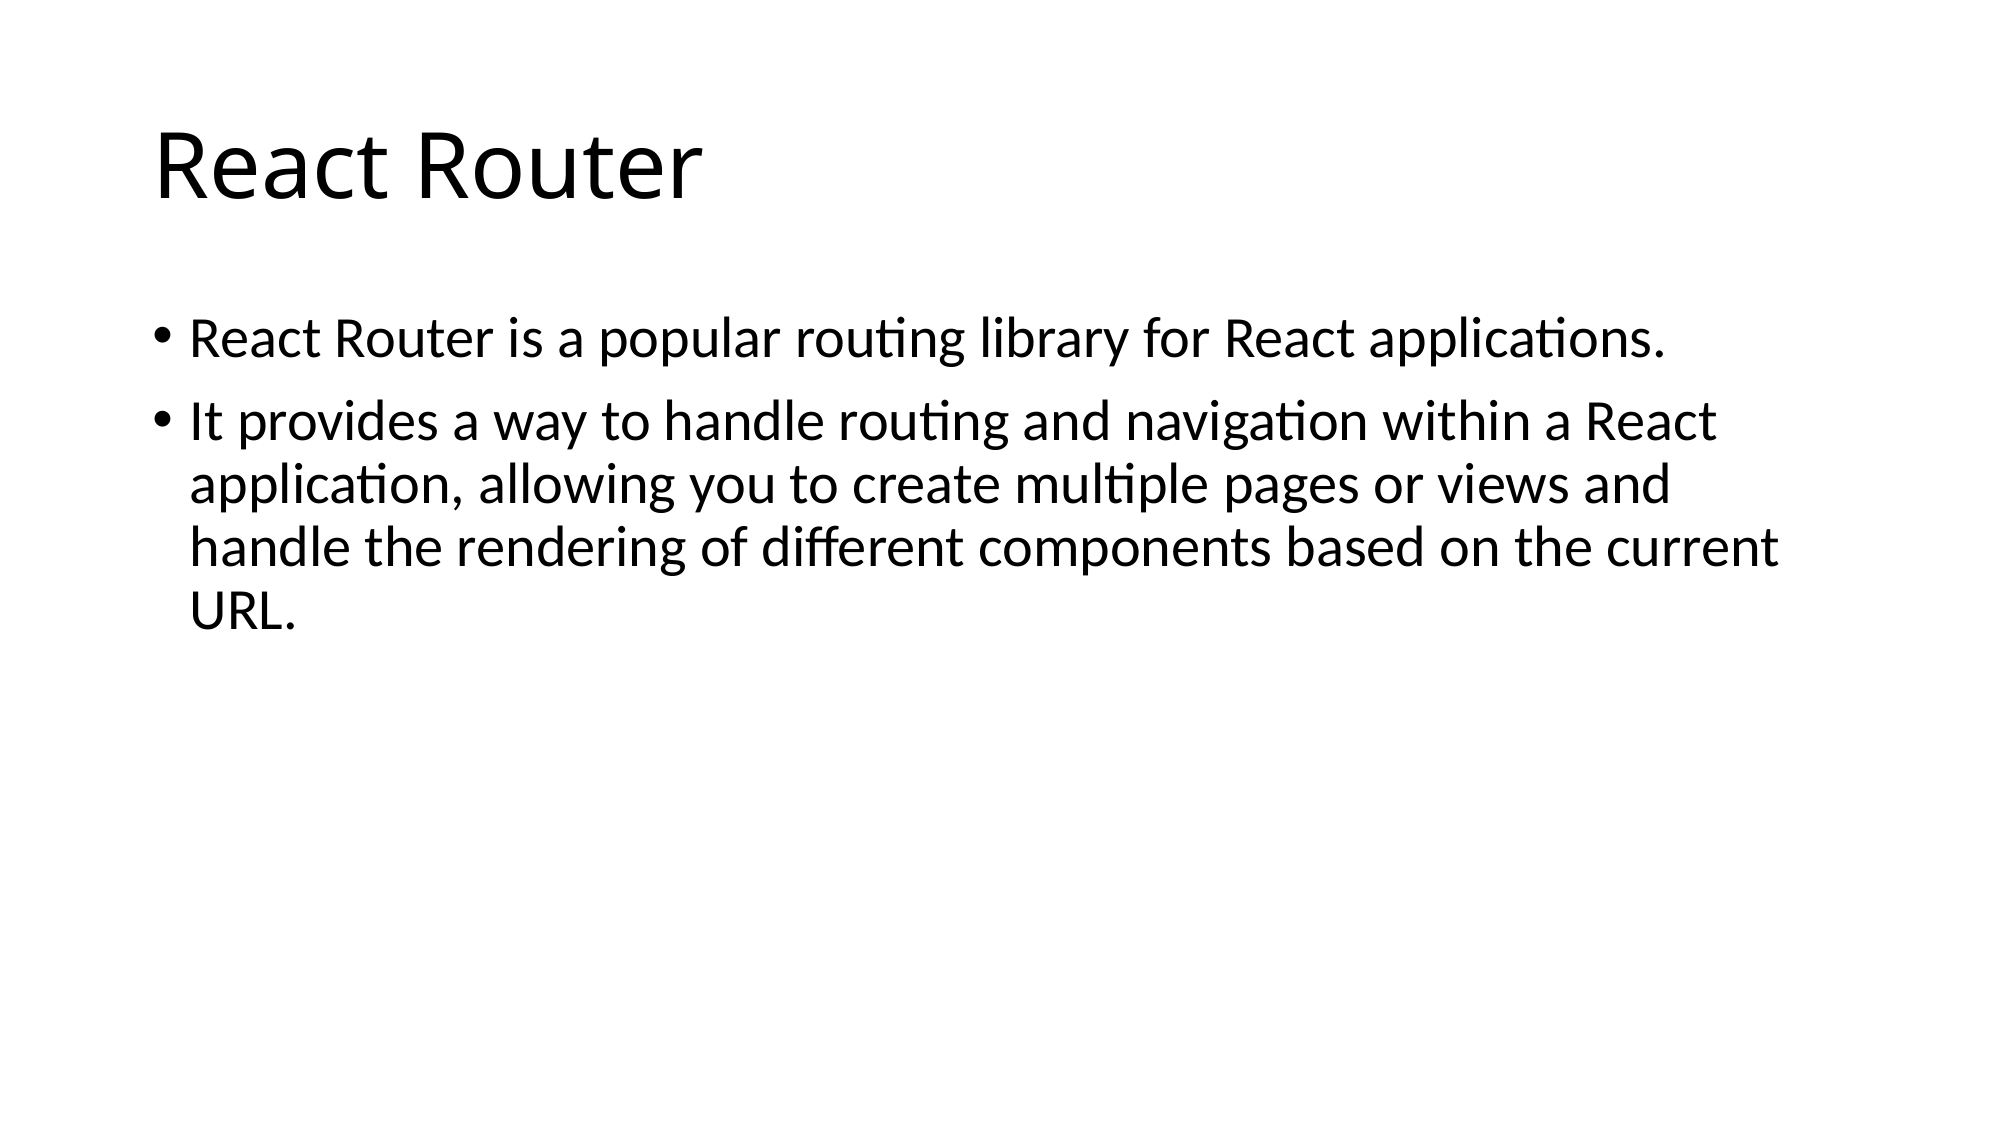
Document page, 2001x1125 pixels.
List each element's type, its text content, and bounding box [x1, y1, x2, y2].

title React Router [137, 59, 1863, 278]
list React Router is a popular routing library for React applications. It provides a way to handle routing and navigation within a React application, allowing you to create multiple pages or views and handle the rendering of different components based on the current URL. [137, 299, 1863, 1014]
